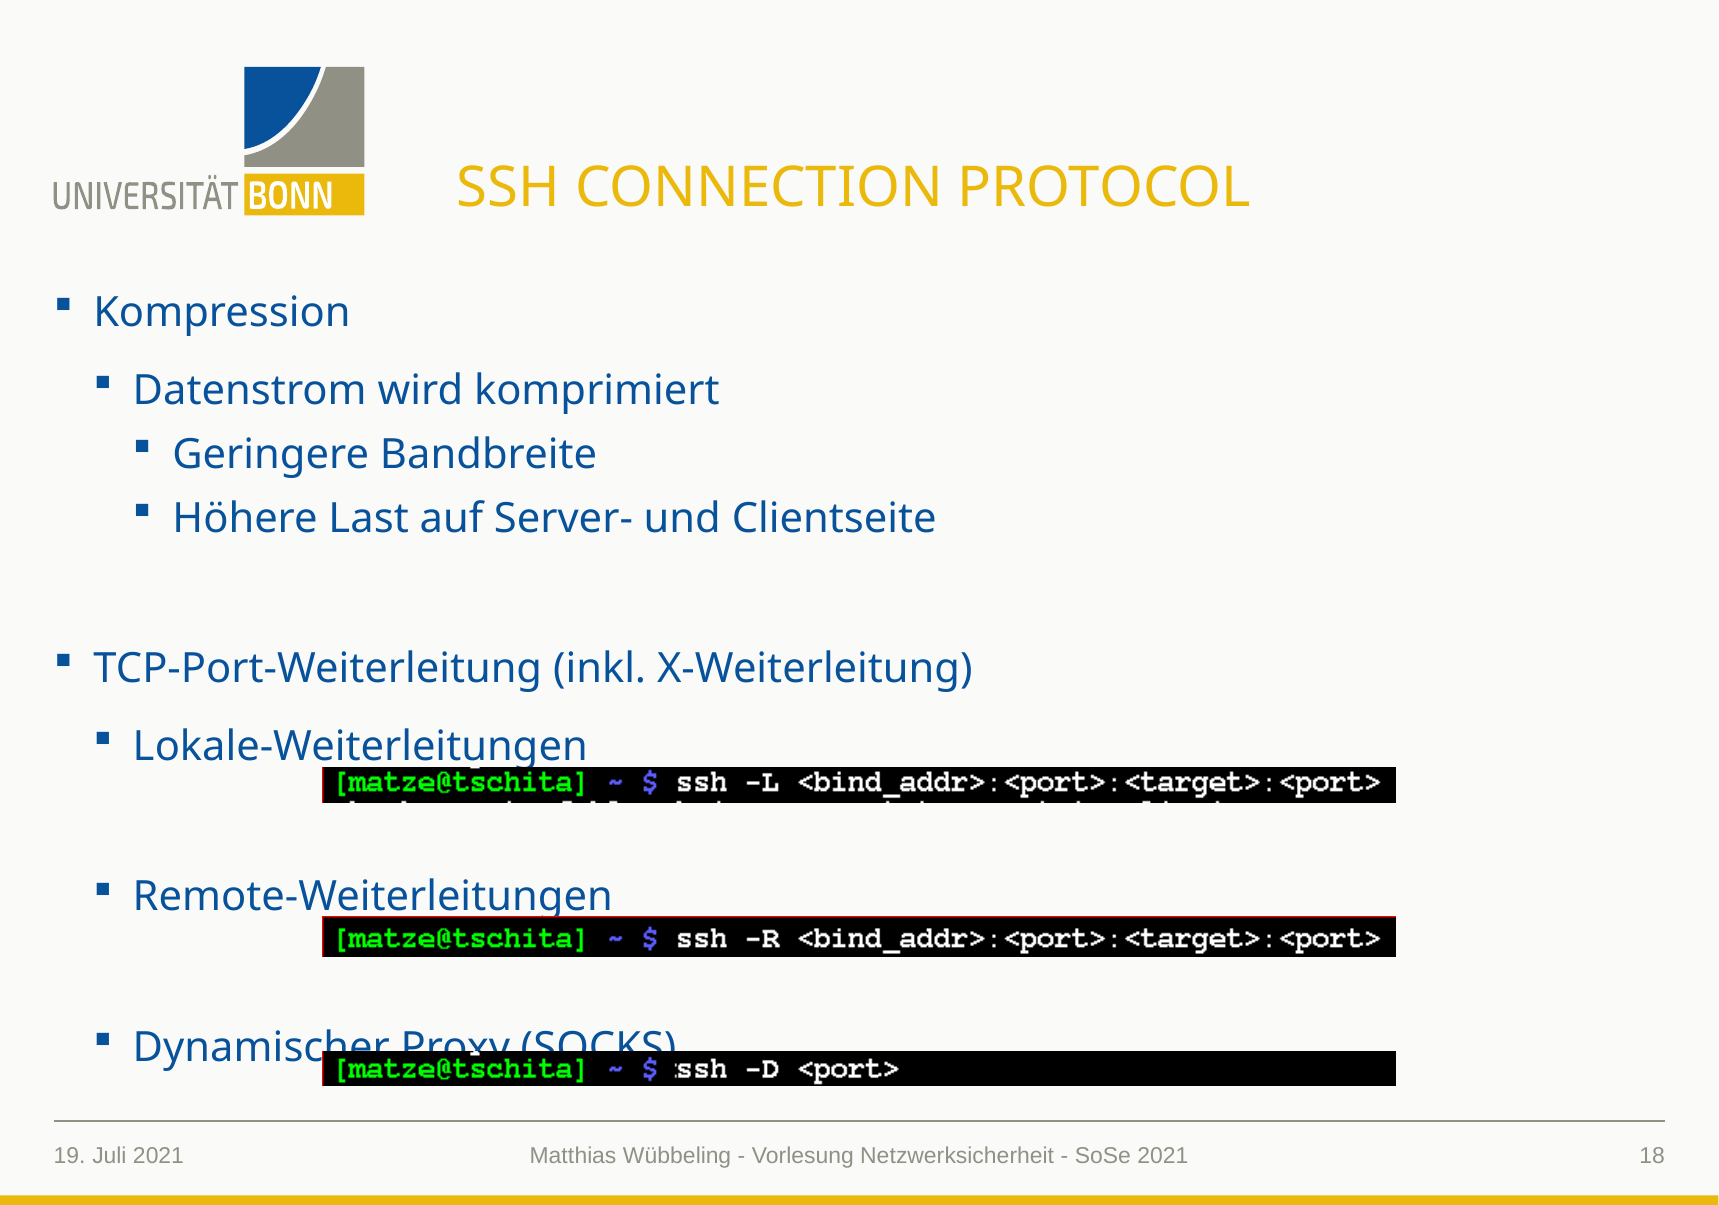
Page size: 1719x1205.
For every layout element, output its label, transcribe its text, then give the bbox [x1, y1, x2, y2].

picture [322, 915, 1397, 958]
footer Matthias Wübbeling - Vorlesung Netzwerksicherheit - SoSe 2021 [389, 1121, 1329, 1189]
picture [322, 767, 1397, 803]
title SSH Connection Protocol [456, 67, 1665, 218]
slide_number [53, 1121, 215, 1189]
picture [322, 1051, 1397, 1086]
slide_number 18 [1557, 1121, 1665, 1189]
list Kompression Datenstrom wird komprimiert Geringere Bandbreite Höhere Last auf Server- und Clientseite TCP-Port-Weiterleitung (inkl. X-Weiterleitung) Lokale-Weiterleitungen Remote-Weiterleitungen Dynamischer Proxy (SOCKS) [53, 284, 1665, 1055]
